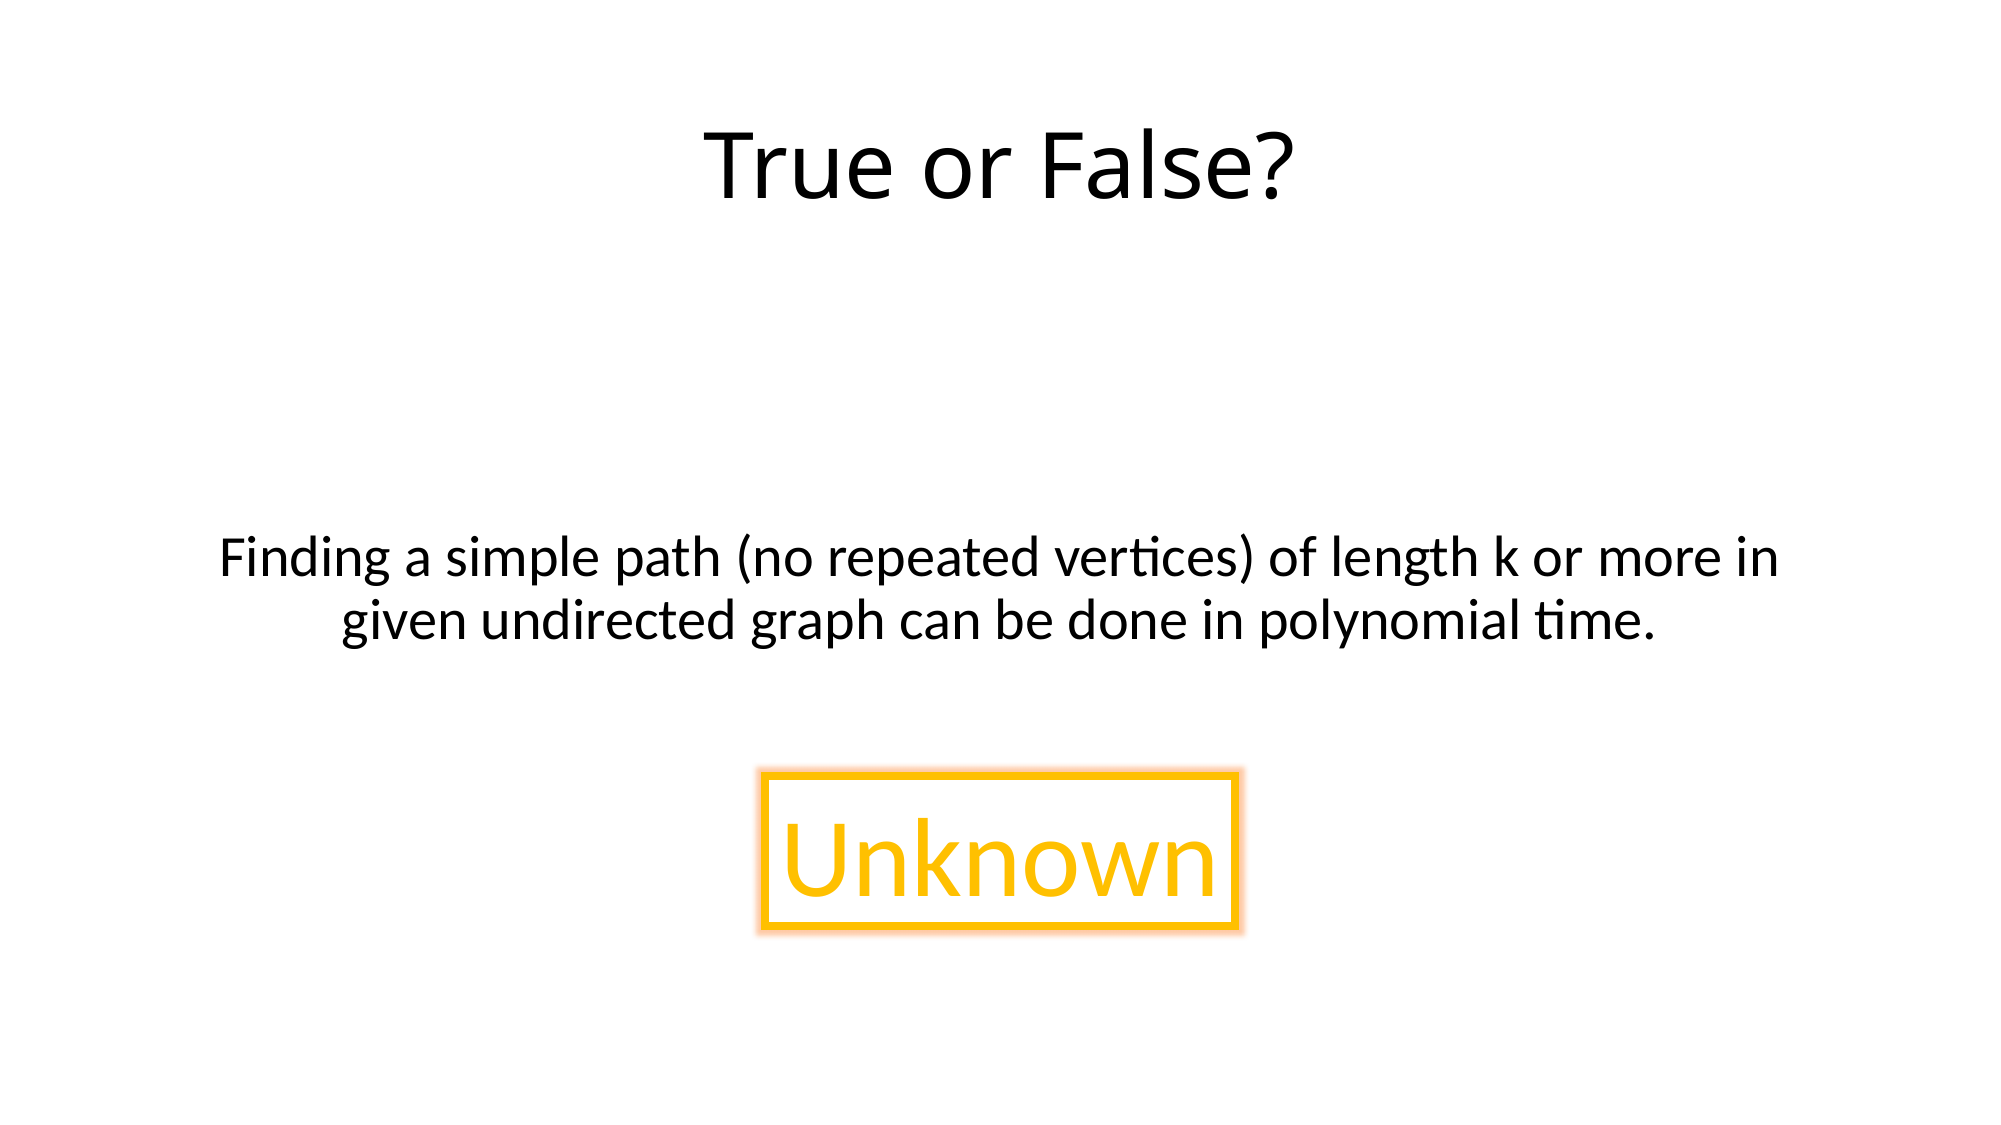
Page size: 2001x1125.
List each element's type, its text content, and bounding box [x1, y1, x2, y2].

title True or False? [137, 59, 1863, 278]
text_box Unknown [764, 775, 1236, 927]
list Finding a simple path (no repeated vertices) of length k or more in given undirected graph can be done in polynomial time. [137, 518, 1863, 1014]
